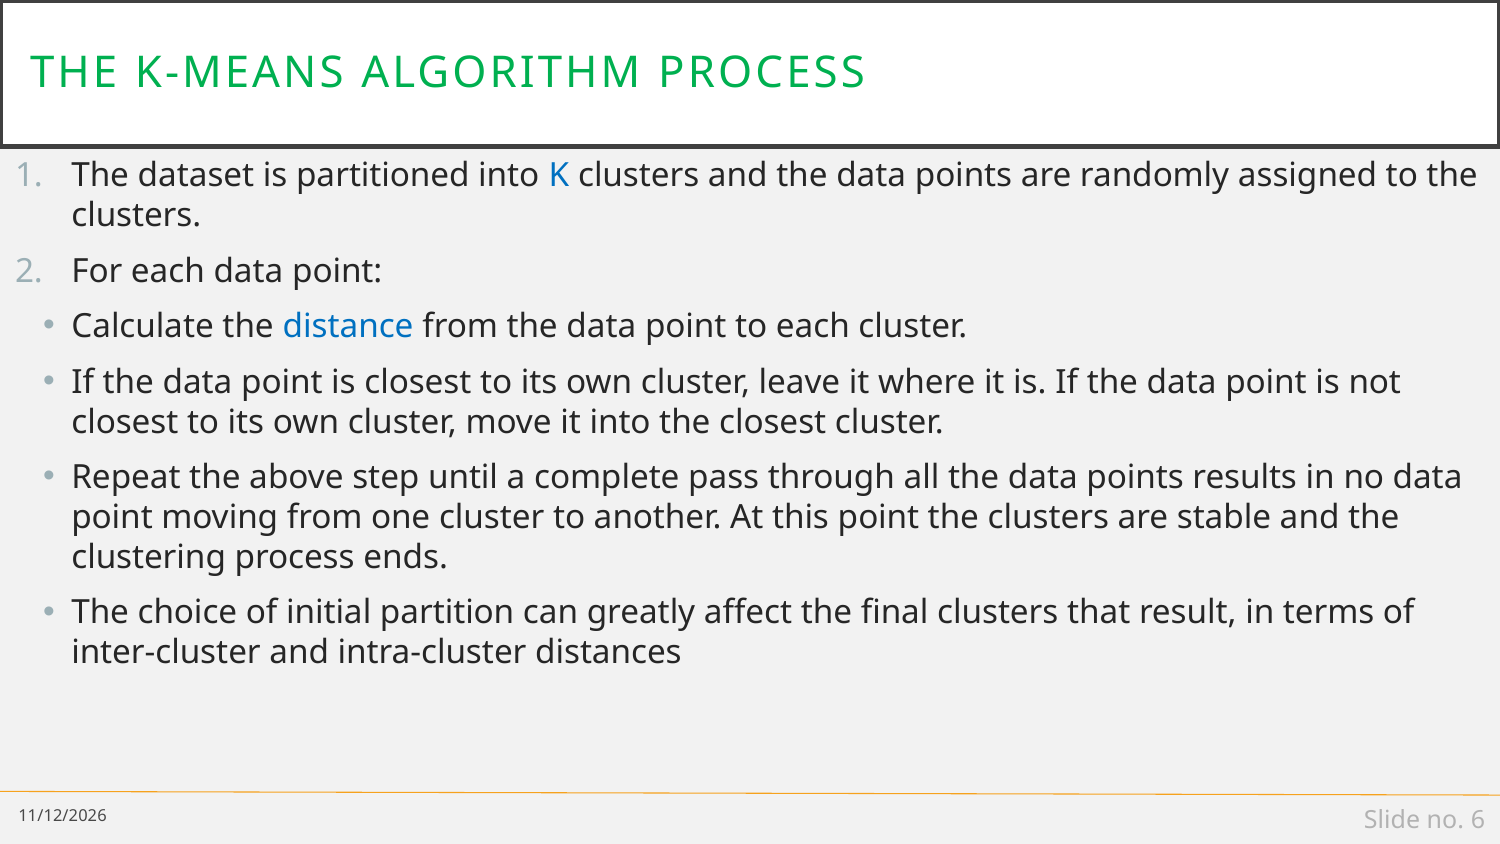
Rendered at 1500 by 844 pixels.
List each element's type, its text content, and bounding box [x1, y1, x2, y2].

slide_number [0, 796, 122, 837]
title The K-Means Algorithm Process [0, 0, 1500, 146]
slide_number Slide no. 6 [1162, 797, 1500, 843]
list The dataset is partitioned into K clusters and the data points are randomly assigned to the clusters. For each data point: Calculate the distance from the data point to each cluster. If the data point is closest to its own cluster, leave it where it is. If the data point is not closest to its own cluster, move it into the closest cluster. Repeat the above step until a complete pass through all the data points results in no data point moving from one cluster to another. At this point the clusters are stable and the clustering process ends. The choice of initial partition can greatly affect the final clusters that result, in terms of inter-cluster and intra-cluster distances [0, 146, 1500, 798]
